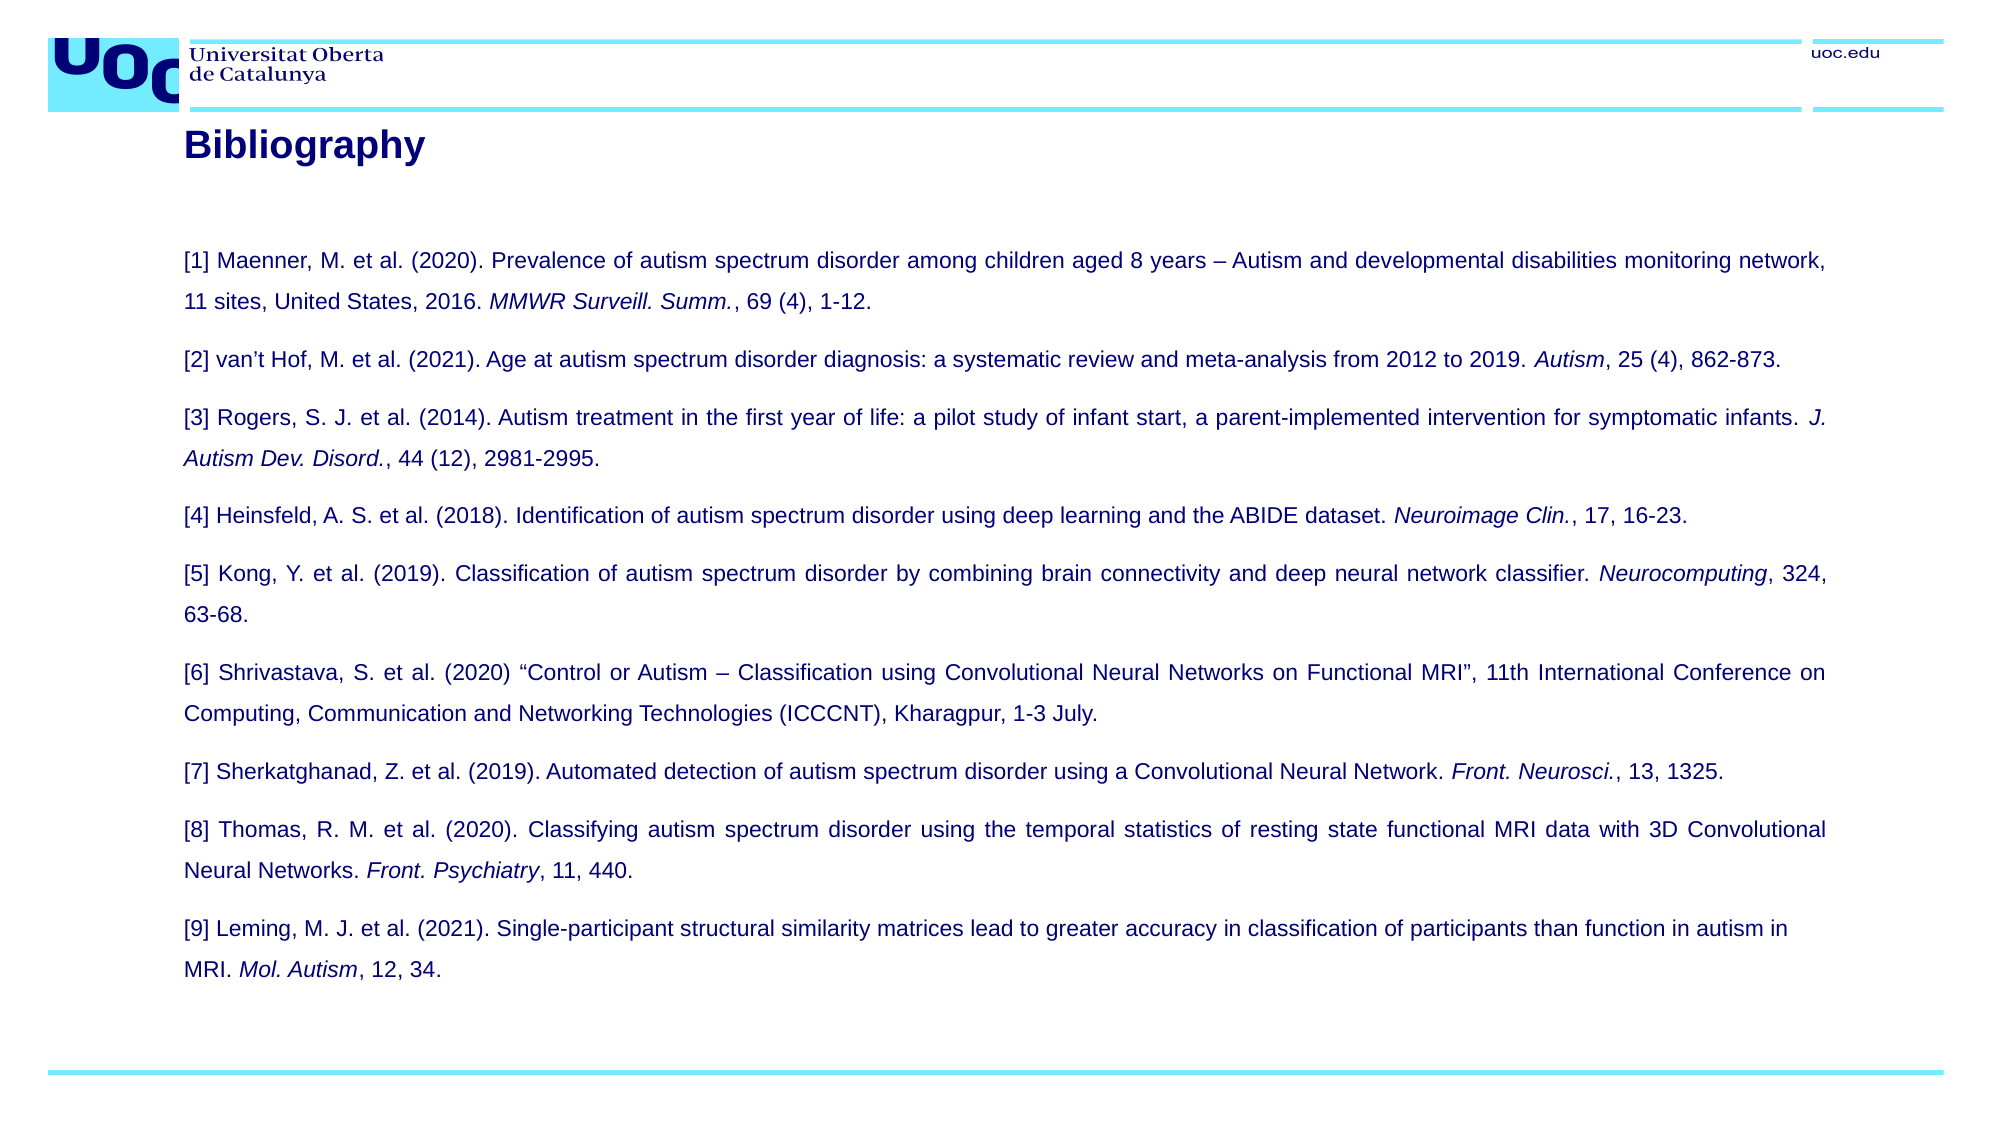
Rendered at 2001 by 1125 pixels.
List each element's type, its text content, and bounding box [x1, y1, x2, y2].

title Bibliography [168, 104, 1803, 216]
picture [1812, 47, 1879, 58]
picture [189, 47, 383, 84]
list [1] Maenner, M. et al. (2020). Prevalence of autism spectrum disorder among children aged 8 years – Autism and developmental disabilities monitoring network, 11 sites, United States, 2016. MMWR Surveill. Summ., 69 (4), 1-12. [2] van’t Hof, M. et al. (2021). Age at autism spectrum disorder diagnosis: a systematic review and meta-analysis from 2012 to 2019. Autism, 25 (4), 862-873. [3] Rogers, S. J. et al. (2014). Autism treatment in the first year of life: a pilot study of infant start, a parent-implemented intervention for symptomatic infants. J. Autism Dev. Disord., 44 (12), 2981-2995. [4] Heinsfeld, A. S. et al. (2018). Identification of autism spectrum disorder using deep learning and the ABIDE dataset. Neuroimage Clin., 17, 16-23. [5] Kong, Y. et al. (2019). Classification of autism spectrum disorder by combining brain connectivity and deep neural network classifier. Neurocomputing, 324, 63-68. [6] Shrivastava, S. et al. (2020) “Control or Autism – Classification using Convolutional Neural Networks on Functional MRI”, 11th International Conference on Computing, Communication and Networking Technologies (ICCCNT), Kharagpur, 1-3 July. [7] Sherkatghanad, Z. et al. (2019). Automated detection of autism spectrum disorder using a Convolutional Neural Network. Front. Neurosci., 13, 1325. [8] Thomas, R. M. et al. (2020). Classifying autism spectrum disorder using the temporal statistics of resting state functional MRI data with 3D Convolutional Neural Networks. Front. Psychiatry, 11, 440. [9] Leming, M. J. et al. (2021). Single-participant structural similarity matrices lead to greater accuracy in classification of participants than function in autism in MRI. Mol. Autism, 12, 34. [168, 216, 1843, 1063]
picture [48, 38, 179, 112]
